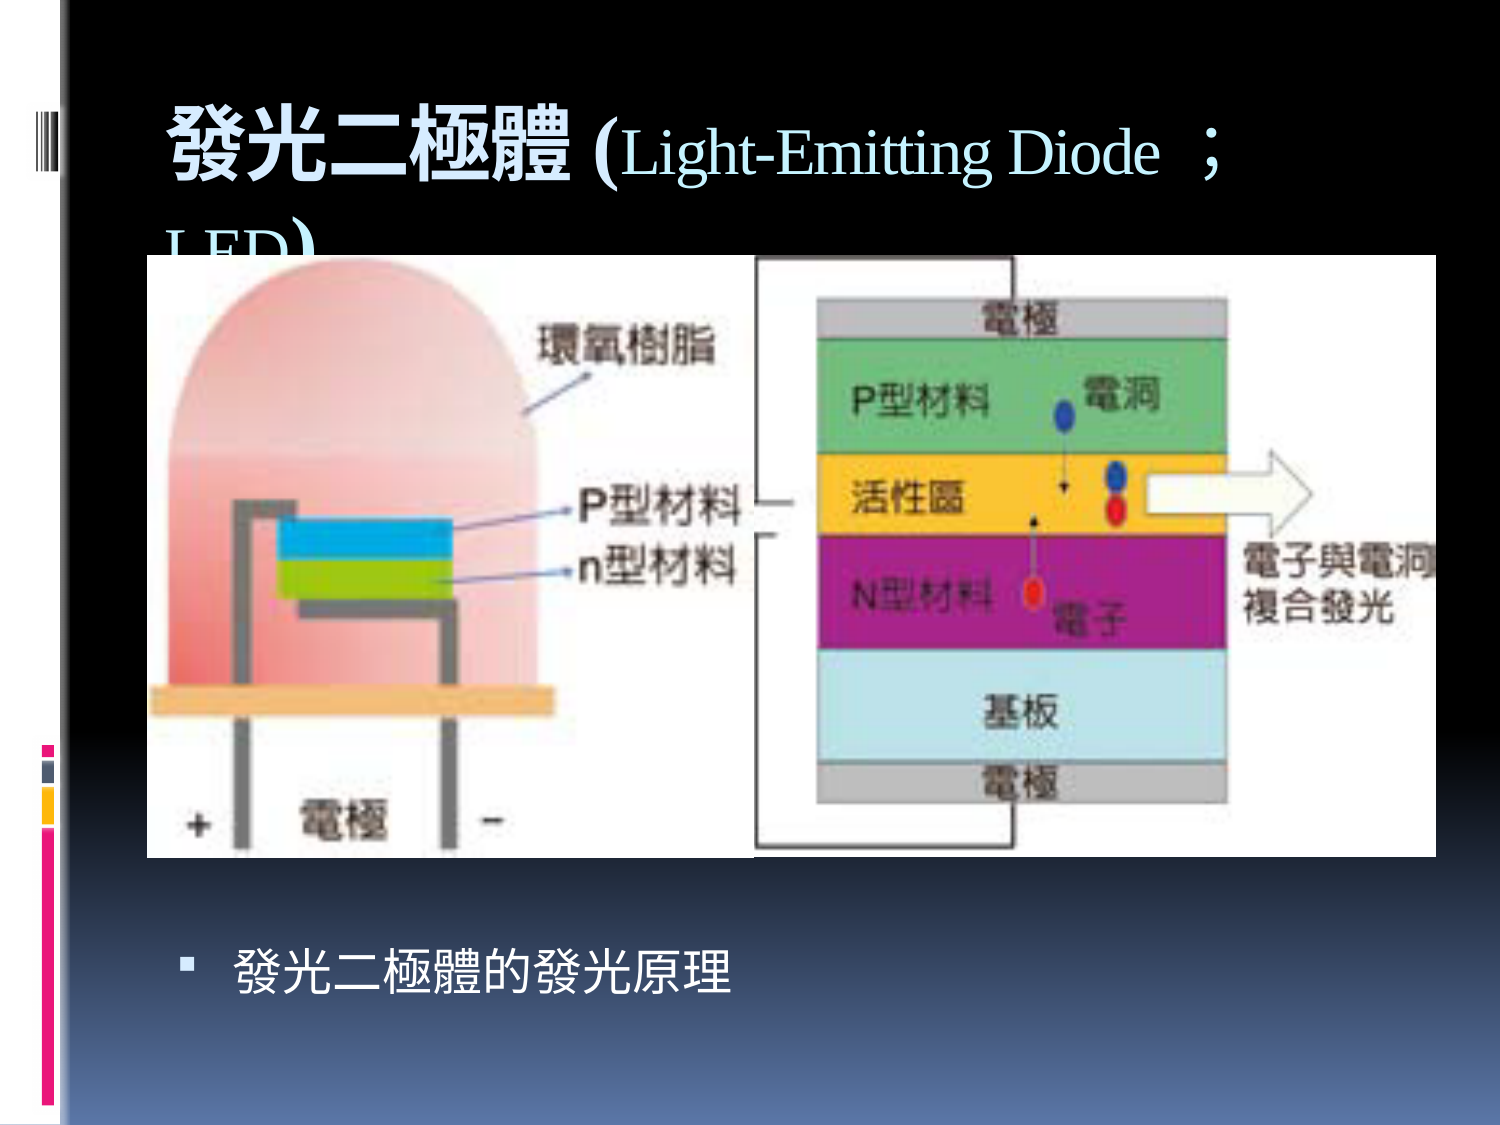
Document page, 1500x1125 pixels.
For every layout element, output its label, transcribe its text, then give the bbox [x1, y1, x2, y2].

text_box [761, 857, 1081, 863]
title 發光二極體(Light-Emitting Diode；LED) [150, 84, 1425, 235]
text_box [149, 859, 711, 864]
picture [763, 254, 1436, 857]
picture [147, 254, 755, 859]
list 發光二極體的應用已經是無所不在，深入所有人的日常生活之中，也是節能省電環保的代名詞，除了原有的傳輸控制應用，最近因藍光LED的研發成功，也實現了白光LED產品的出現，而白光LED的出現，對全世界的照明系統產生了革命性的改變，從道路紅綠燈由傳統的白熾燈改為LED燈，到家庭用日光燈改由白光LED燈所取代，大家對於這一新世代的產品充滿希望。 發光二極體的發光原理 [149, 867, 1081, 994]
